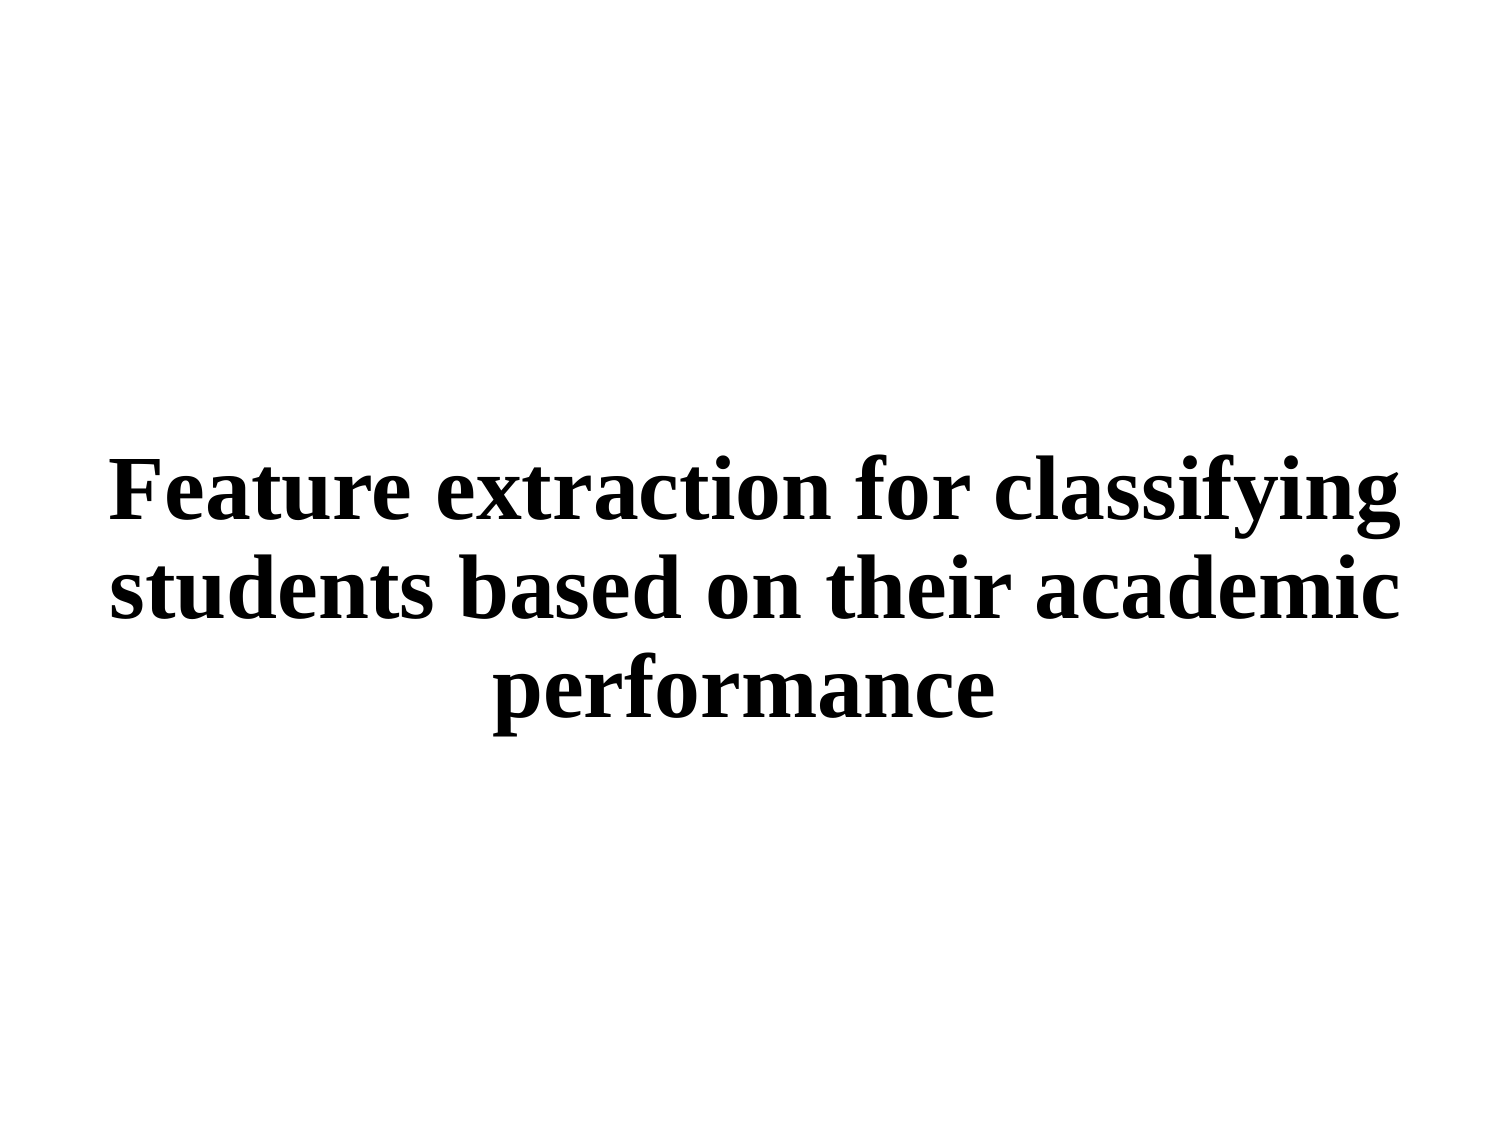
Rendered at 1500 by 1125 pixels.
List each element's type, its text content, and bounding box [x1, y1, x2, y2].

title Feature extraction for classifying students based on their academic performance [12, 287, 1500, 745]
